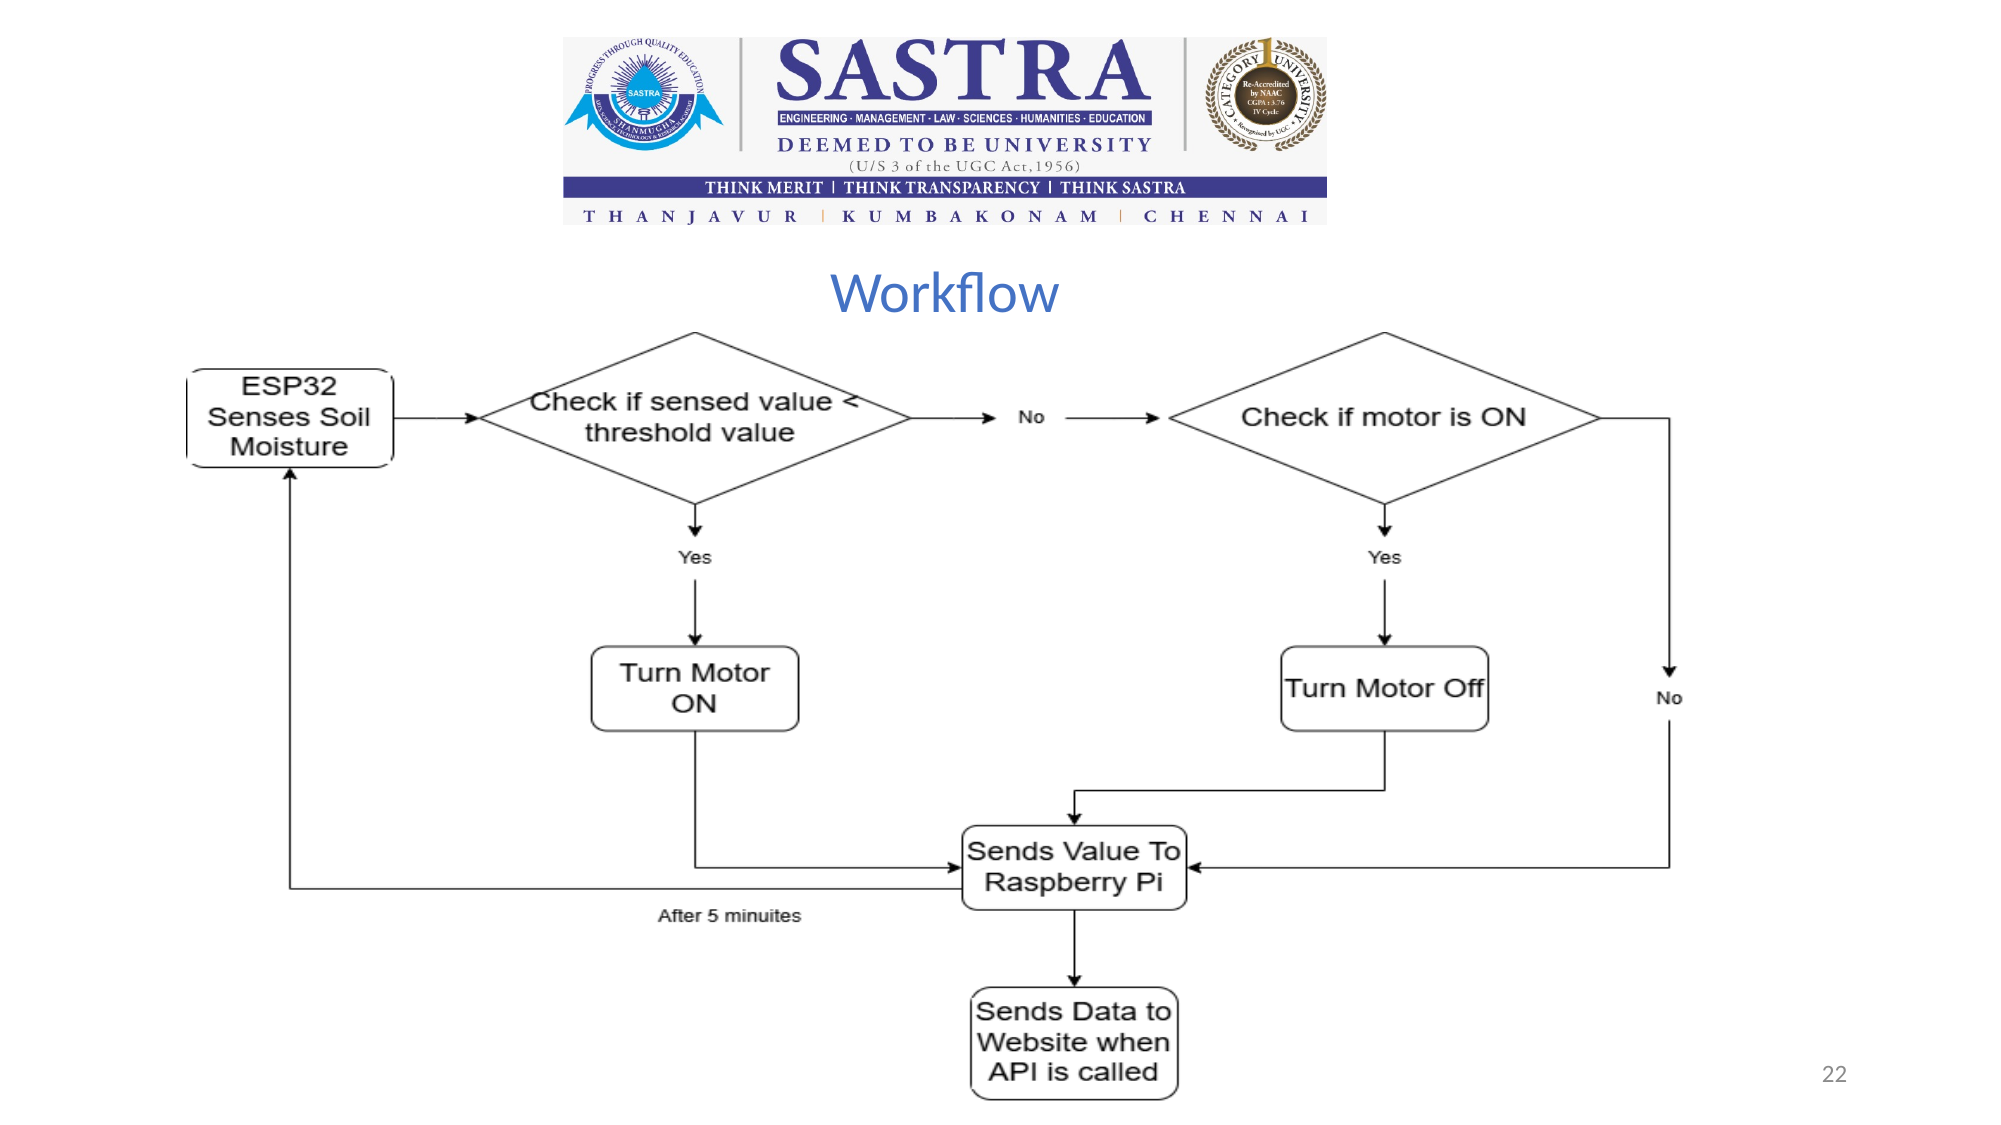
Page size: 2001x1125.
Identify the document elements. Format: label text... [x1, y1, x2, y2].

picture [186, 332, 1705, 1102]
text_box Workflow [353, 246, 1537, 332]
slide_number 22 [1412, 1042, 1863, 1103]
picture [563, 37, 1327, 225]
